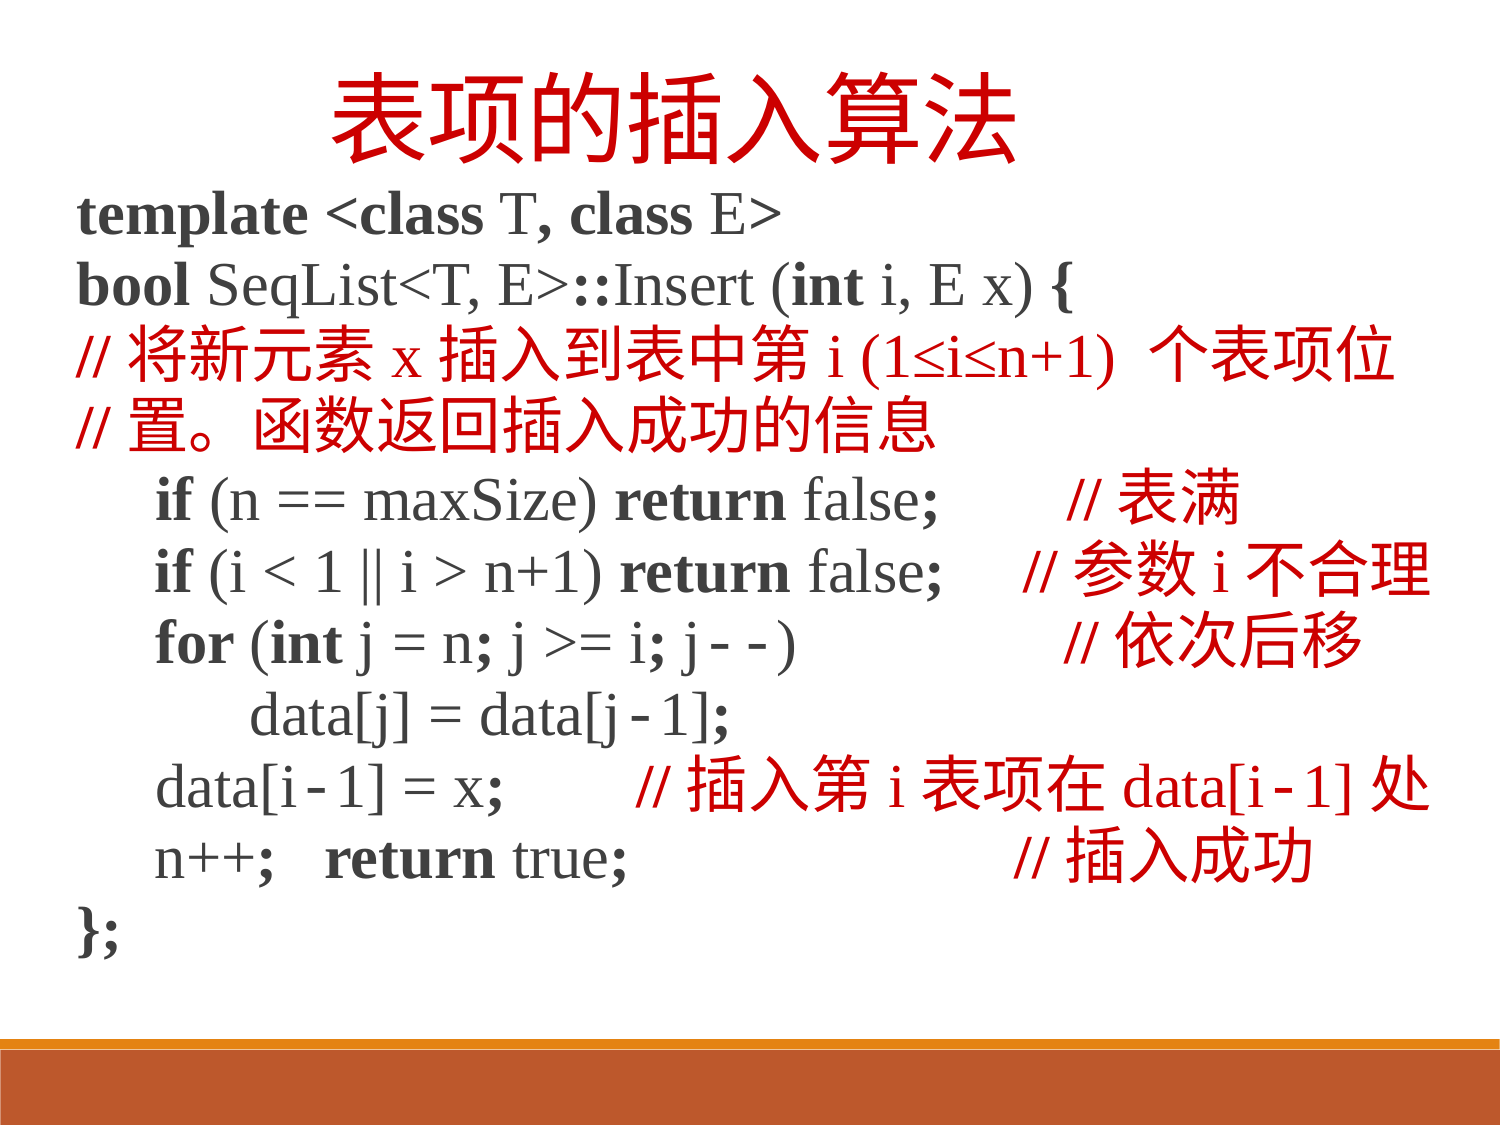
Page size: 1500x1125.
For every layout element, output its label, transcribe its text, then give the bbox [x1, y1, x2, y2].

title 表项的插入算法 [0, 54, 1350, 185]
list template <class T, class E> bool SeqList<T, E>::Insert (int i, E x) { //将新元素x插入到表中第i (1≤i≤n+1) 个表项位 //置。函数返回插入成功的信息 if (n == maxSize) return false; //表满 if (i < 1 || i > n+1) return false; //参数i不合理 for (int j = n; j >= i; j--) //依次后移 data[j] = data[j-1]; data[i-1] = x; //插入第i表项在data[i-1]处 n++; return true; //插入成功 }; [76, 172, 1500, 998]
